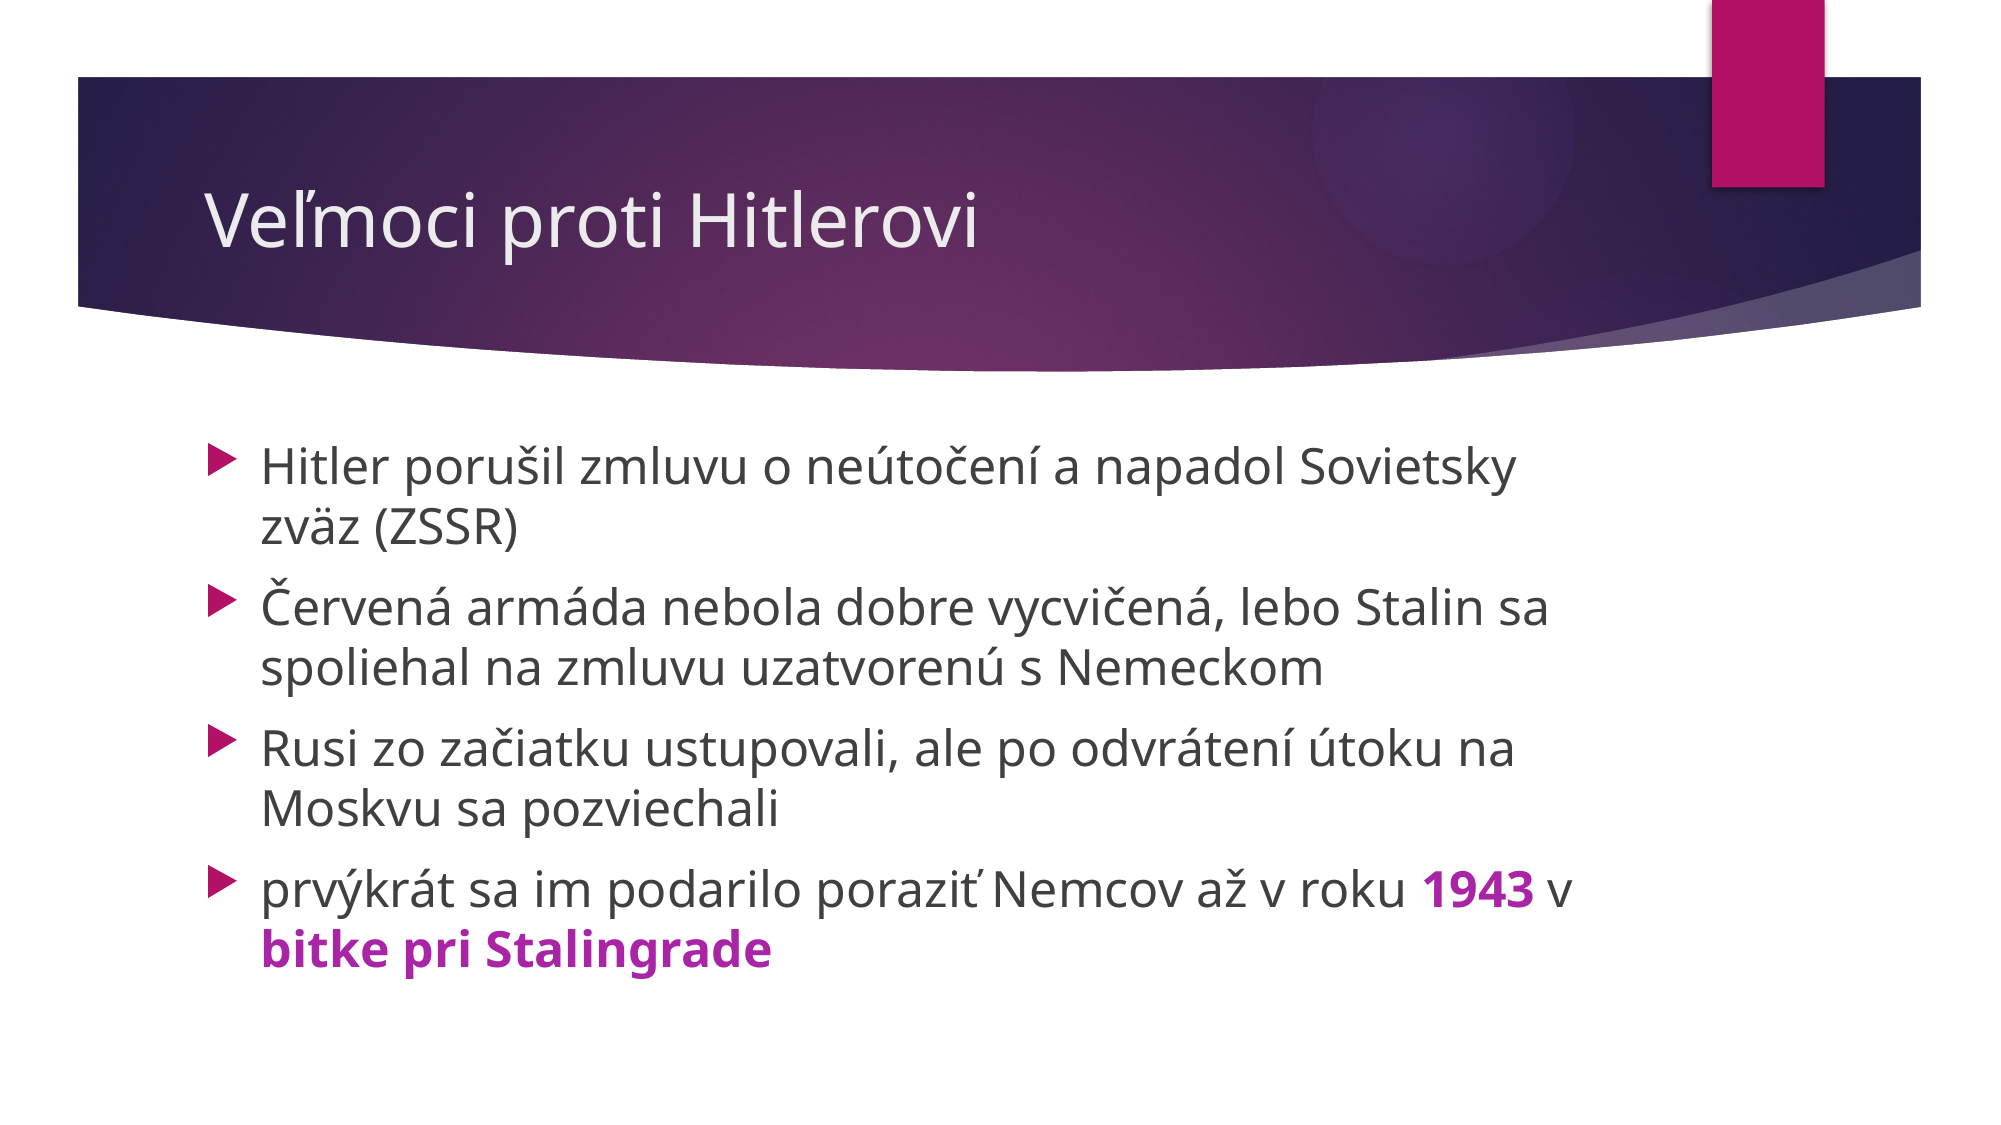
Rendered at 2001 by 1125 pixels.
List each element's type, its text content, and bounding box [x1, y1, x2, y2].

list Hitler porušil zmluvu o neútočení a napadol Sovietsky zväz (ZSSR) Červená armáda nebola dobre vycvičená, lebo Stalin sa spoliehal na zmluvu uzatvorenú s Nemeckom Rusi zo začiatku ustupovali, ale po odvrátení útoku na Moskvu sa pozviechali prvýkrát sa im podarilo poraziť Nemcov až v roku 1943 v bitke pri Stalingrade [189, 427, 1638, 988]
title Veľmoci proti Hitlerovi [189, 159, 1627, 276]
